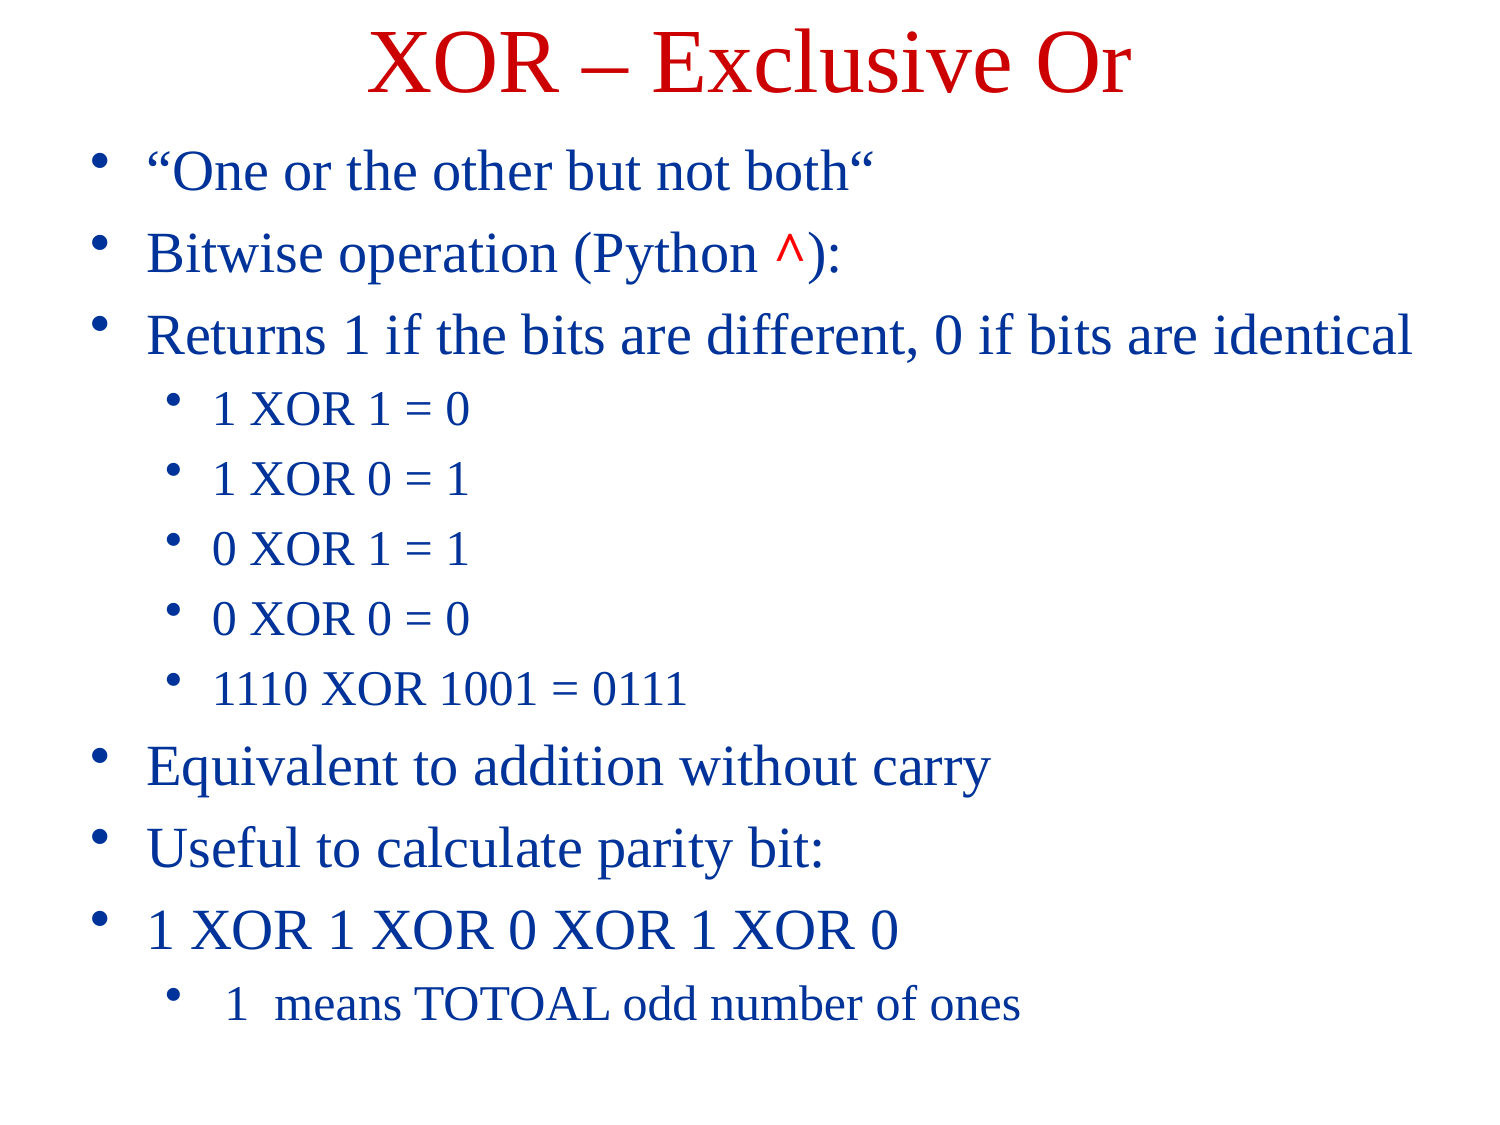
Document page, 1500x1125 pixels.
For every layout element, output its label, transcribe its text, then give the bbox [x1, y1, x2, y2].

title XOR – Exclusive Or [74, 12, 1426, 101]
list “One or the other but not both“ Bitwise operation (Python ^): Returns 1 if the bits are different, 0 if bits are identical 1 XOR 1 = 0 1 XOR 0 = 1 0 XOR 1 = 1 0 XOR 0 = 0 1110 XOR 1001 = 0111 Equivalent to addition without carry Useful to calculate parity bit: 1 XOR 1 XOR 0 XOR 1 XOR 0 1 means TOTOAL odd number of ones [74, 124, 1463, 1083]
